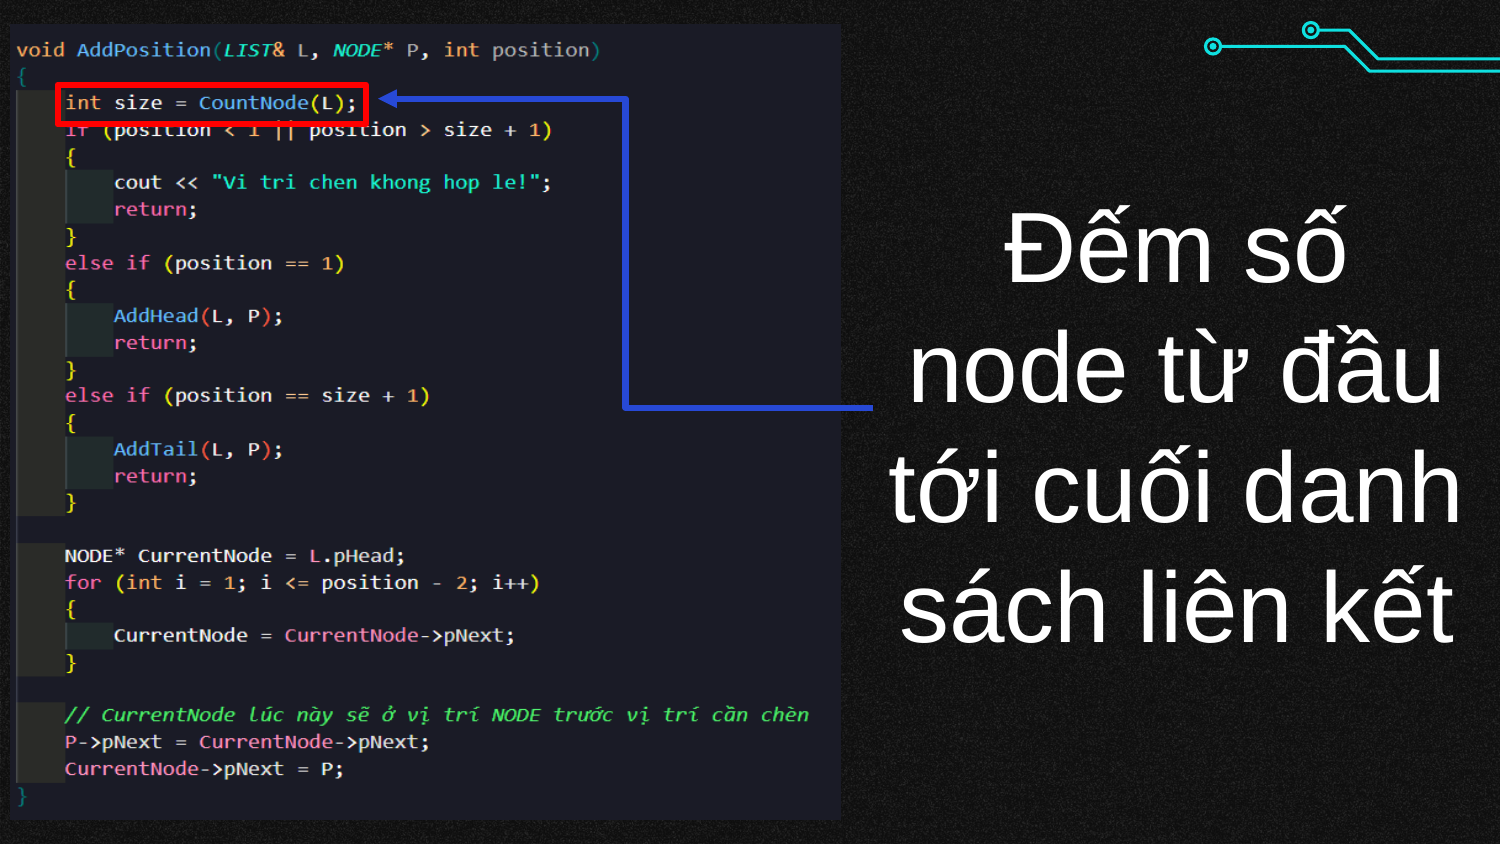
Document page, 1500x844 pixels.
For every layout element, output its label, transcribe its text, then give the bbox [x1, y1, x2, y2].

picture [9, 24, 841, 820]
text_box Đếm số node từ đầu tới cuối danh sách liên kết [873, 18, 1481, 797]
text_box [377, 98, 874, 409]
